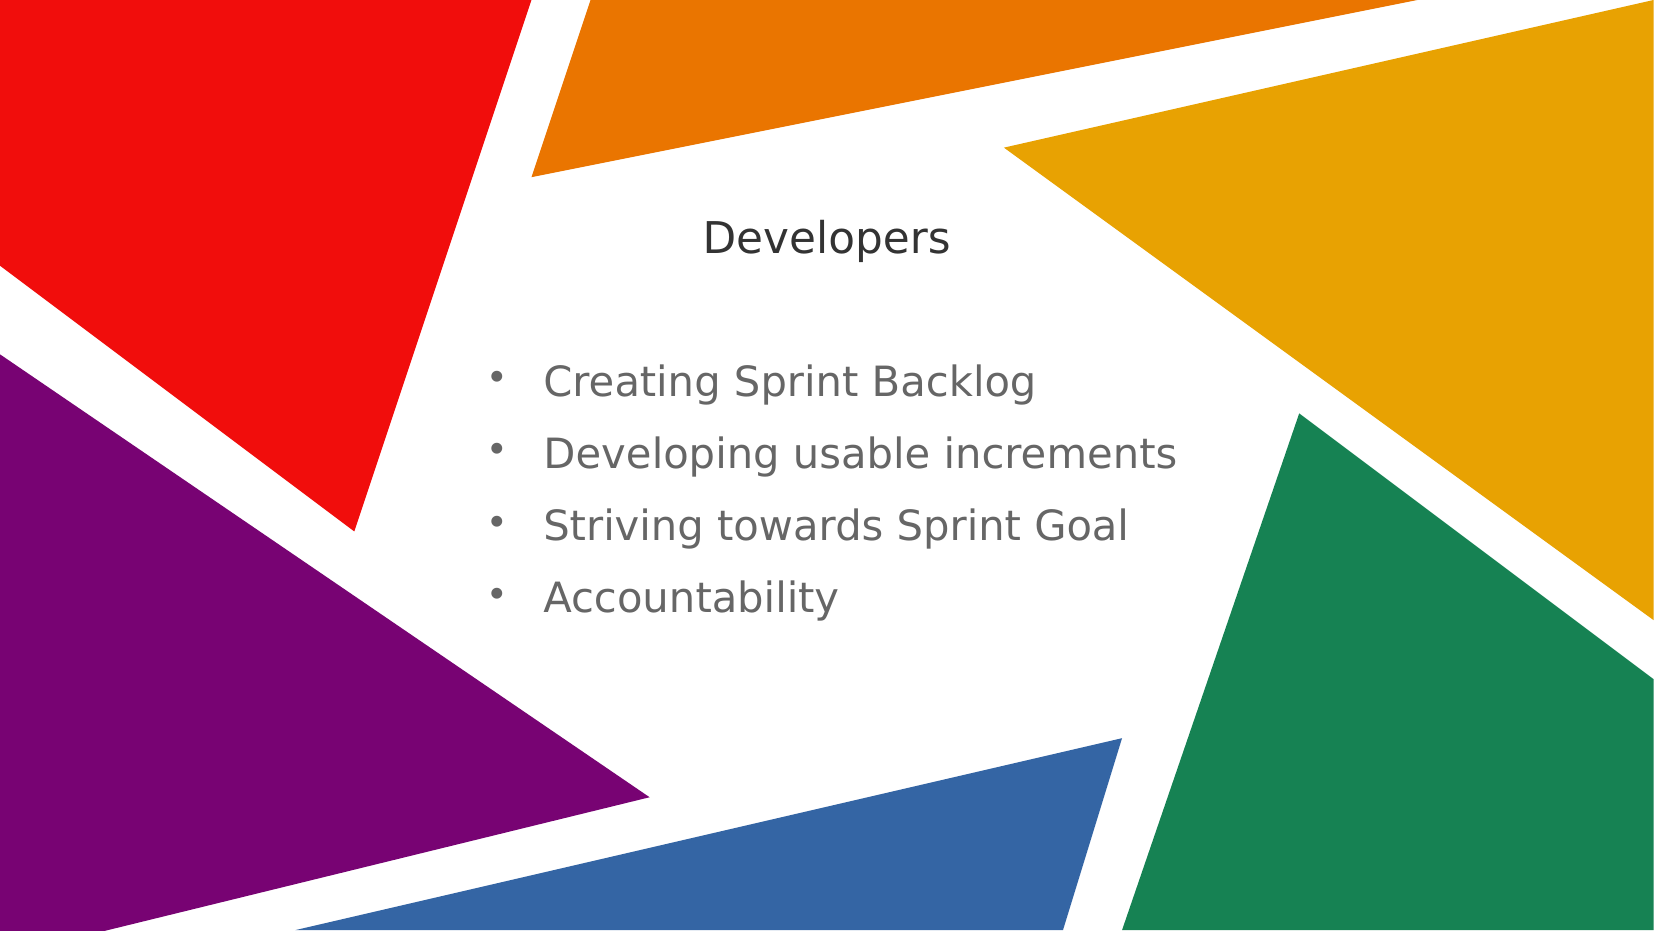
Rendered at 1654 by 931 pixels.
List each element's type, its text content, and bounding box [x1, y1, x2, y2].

text_box Creating Sprint Backlog Developing usable increments Striving towards Sprint Goal Accountability [472, 354, 1181, 768]
text_box Developers [472, 147, 1181, 325]
